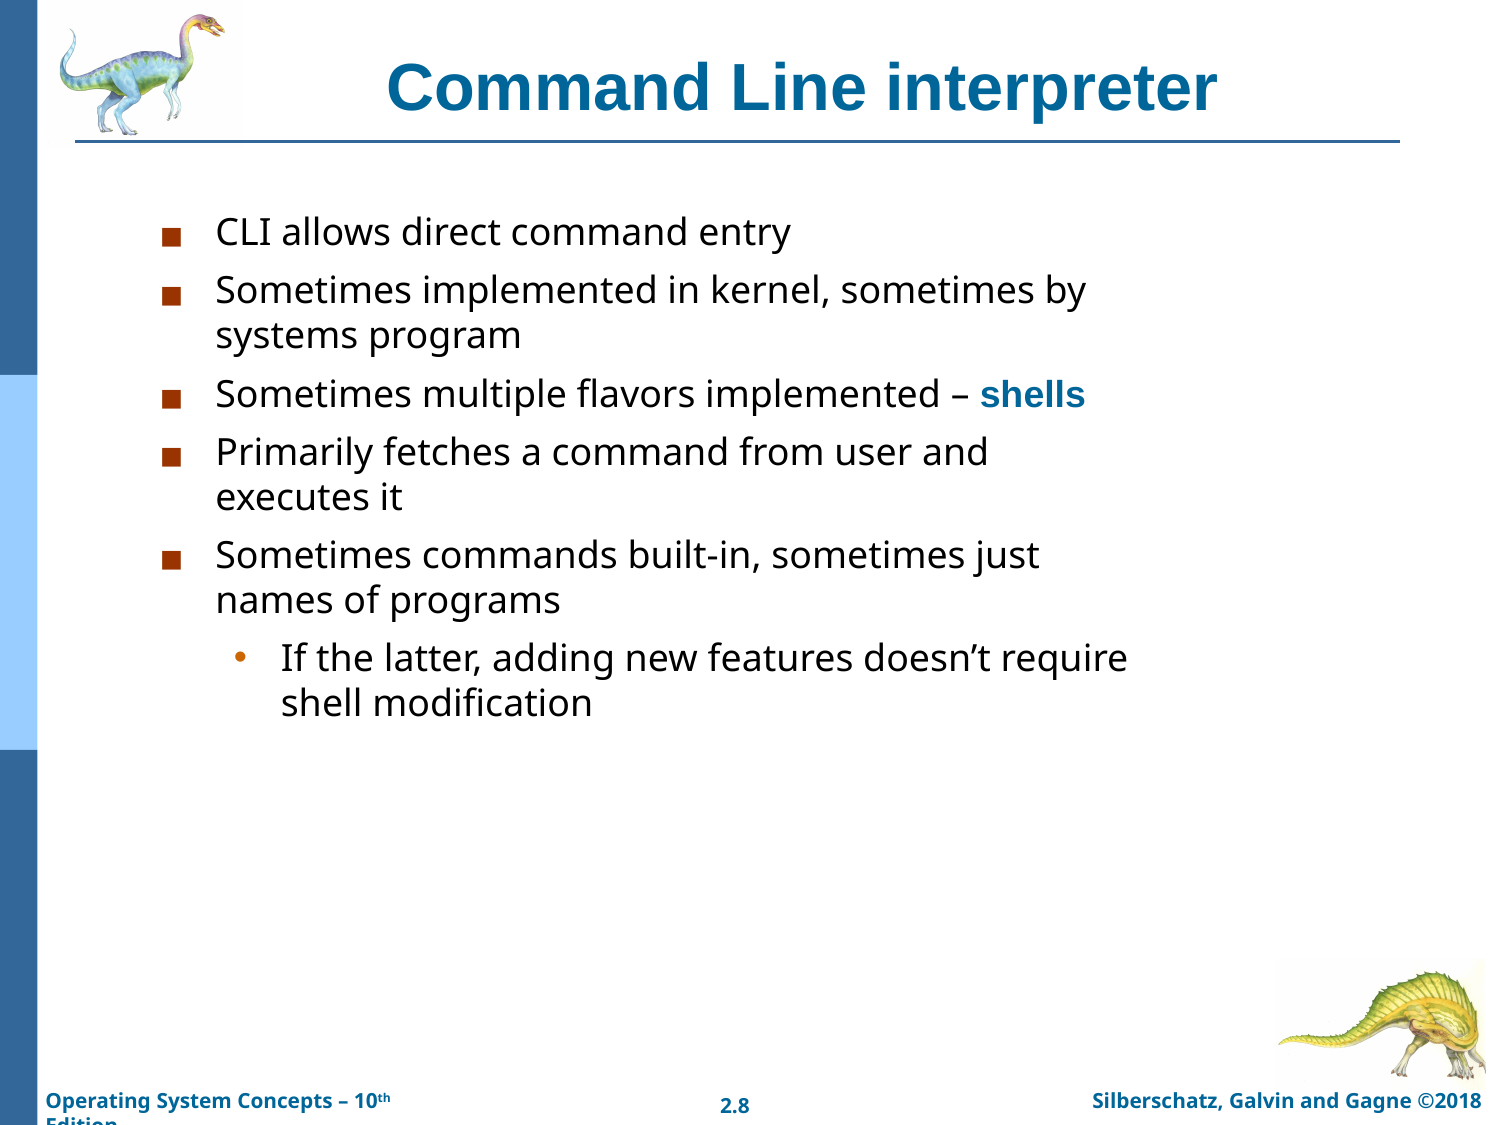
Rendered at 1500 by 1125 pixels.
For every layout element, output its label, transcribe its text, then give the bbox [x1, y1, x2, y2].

picture [46, 0, 243, 149]
title Command Line interpreter [144, 36, 1481, 131]
list CLI allows direct command entry Sometimes implemented in kernel, sometimes by systems program Sometimes multiple flavors implemented – shells Primarily fetches a command from user and executes it Sometimes commands built-in, sometimes just names of programs If the latter, adding new features doesn’t require shell modification [144, 200, 1154, 879]
picture [1275, 959, 1486, 1090]
